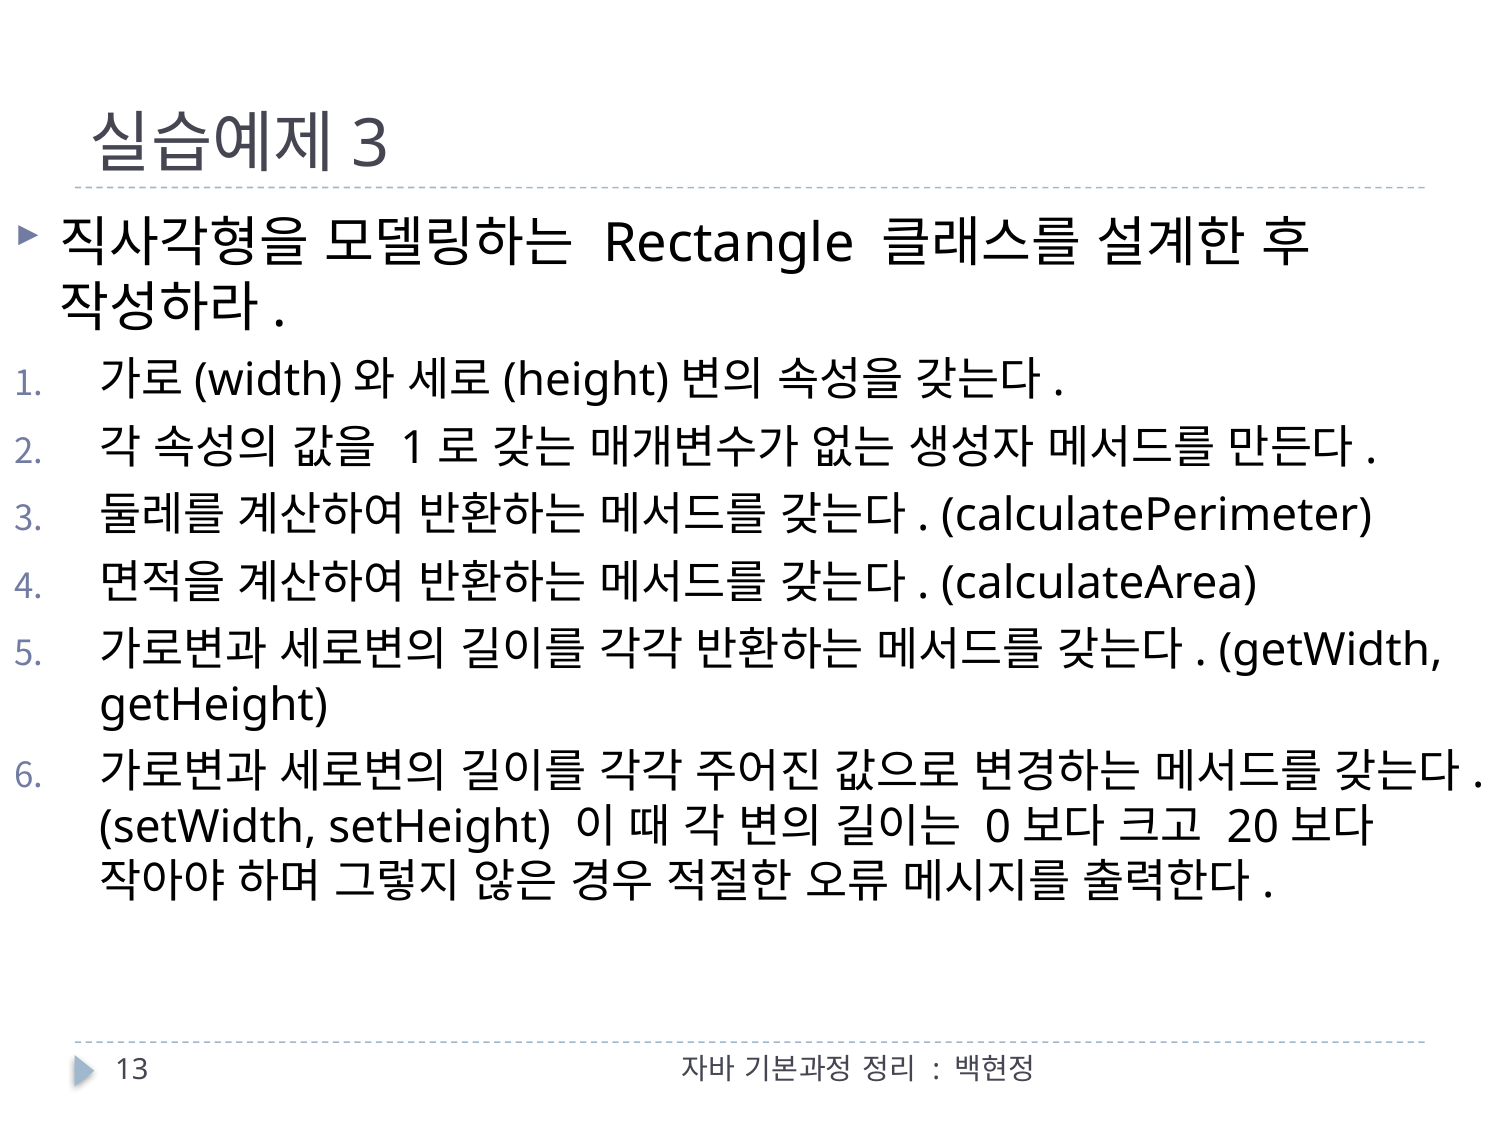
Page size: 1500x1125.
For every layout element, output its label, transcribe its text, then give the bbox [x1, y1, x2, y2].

slide_number 13 [100, 1042, 426, 1103]
list 직사각형을 모델링하는 Rectangle 클래스를 설계한 후 작성하라. 가로(width)와 세로(height)변의 속성을 갖는다. 각 속성의 값을 1로 갖는 매개변수가 없는 생성자 메서드를 만든다. 둘레를 계산하여 반환하는 메서드를 갖는다. (calculatePerimeter) 면적을 계산하여 반환하는 메서드를 갖는다. (calculateArea) 가로변과 세로변의 길이를 각각 반환하는 메서드를 갖는다. (getWidth, getHeight) 가로변과 세로변의 길이를 각각 주어진 값으로 변경하는 메서드를 갖는다. (setWidth, setHeight) 이 때 각 변의 길이는 0보다 크고 20보다 작아야 하며 그렇지 않은 경우 적절한 오류 메시지를 출력한다. [0, 200, 1500, 1010]
footer 자바 기본과정 정리 : 백현정 [475, 1042, 1051, 1103]
title 실습예제3 [75, 24, 1425, 188]
